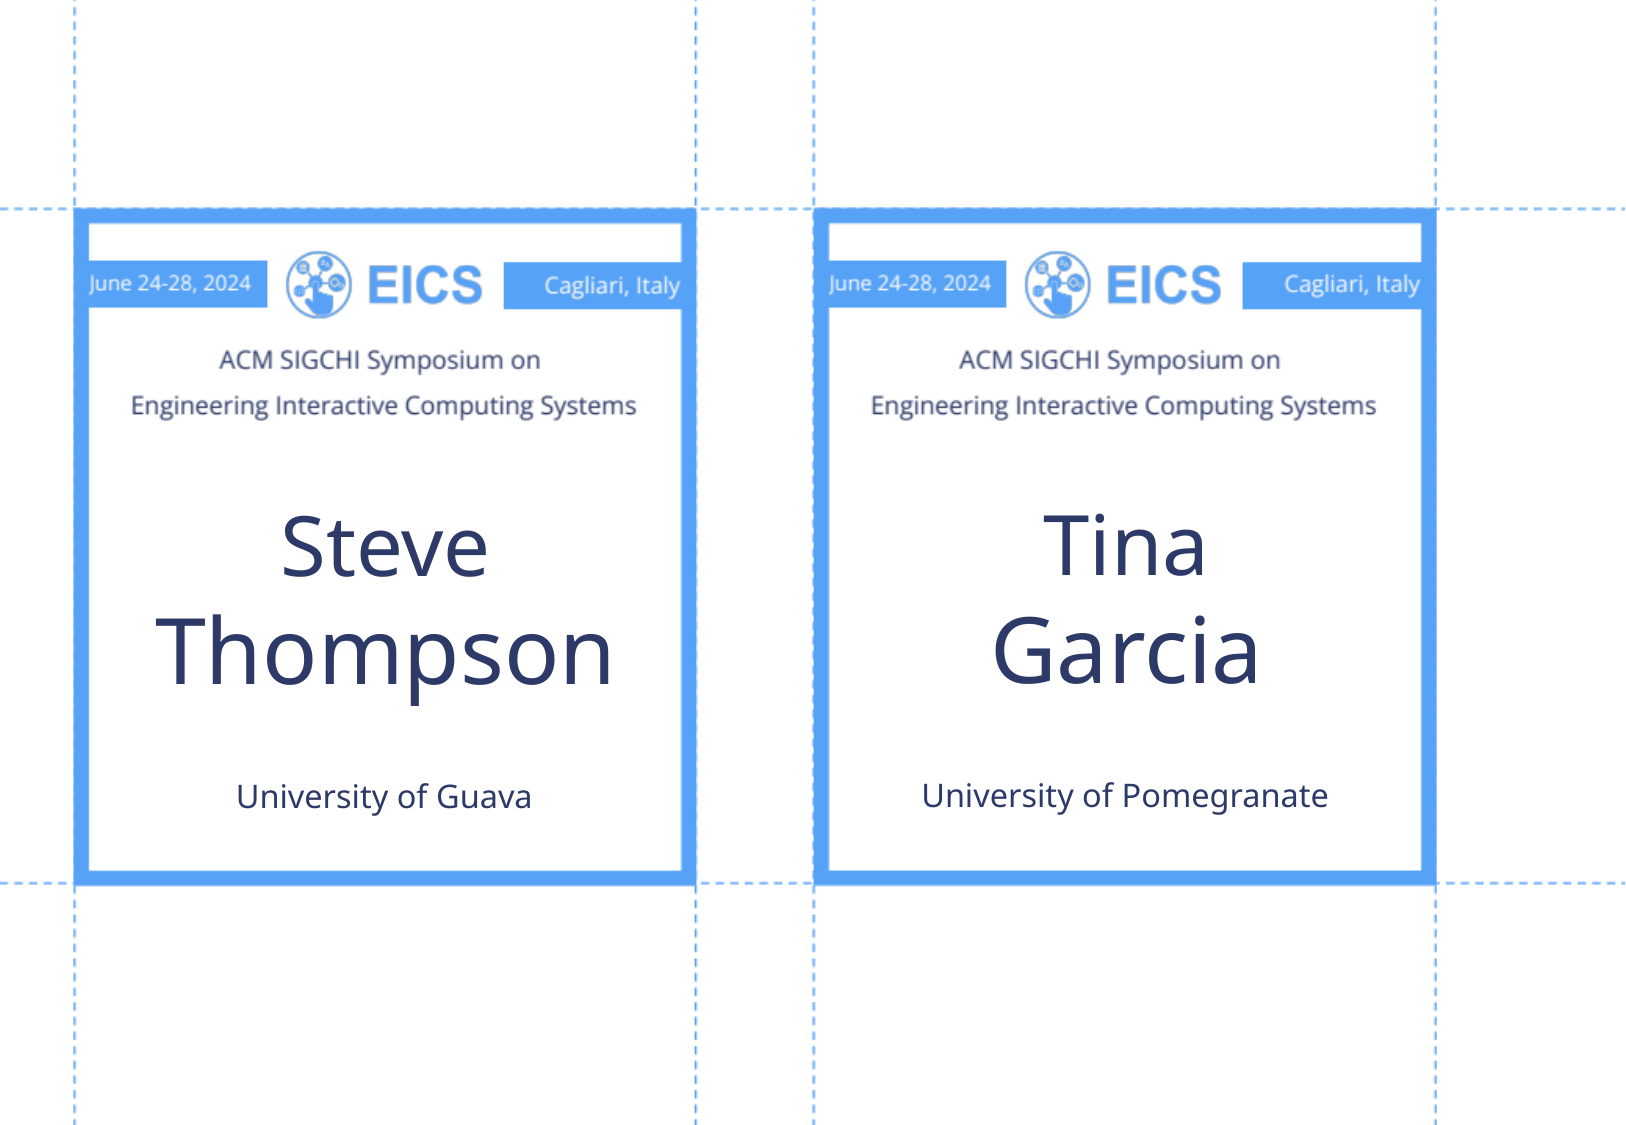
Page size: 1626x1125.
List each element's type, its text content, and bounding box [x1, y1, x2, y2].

text_box University of Pomegranate [906, 767, 1345, 822]
text_box University of Guava [220, 768, 549, 823]
text_box Steve Thompson [140, 485, 632, 711]
text_box Tina Garcia [975, 484, 1279, 710]
